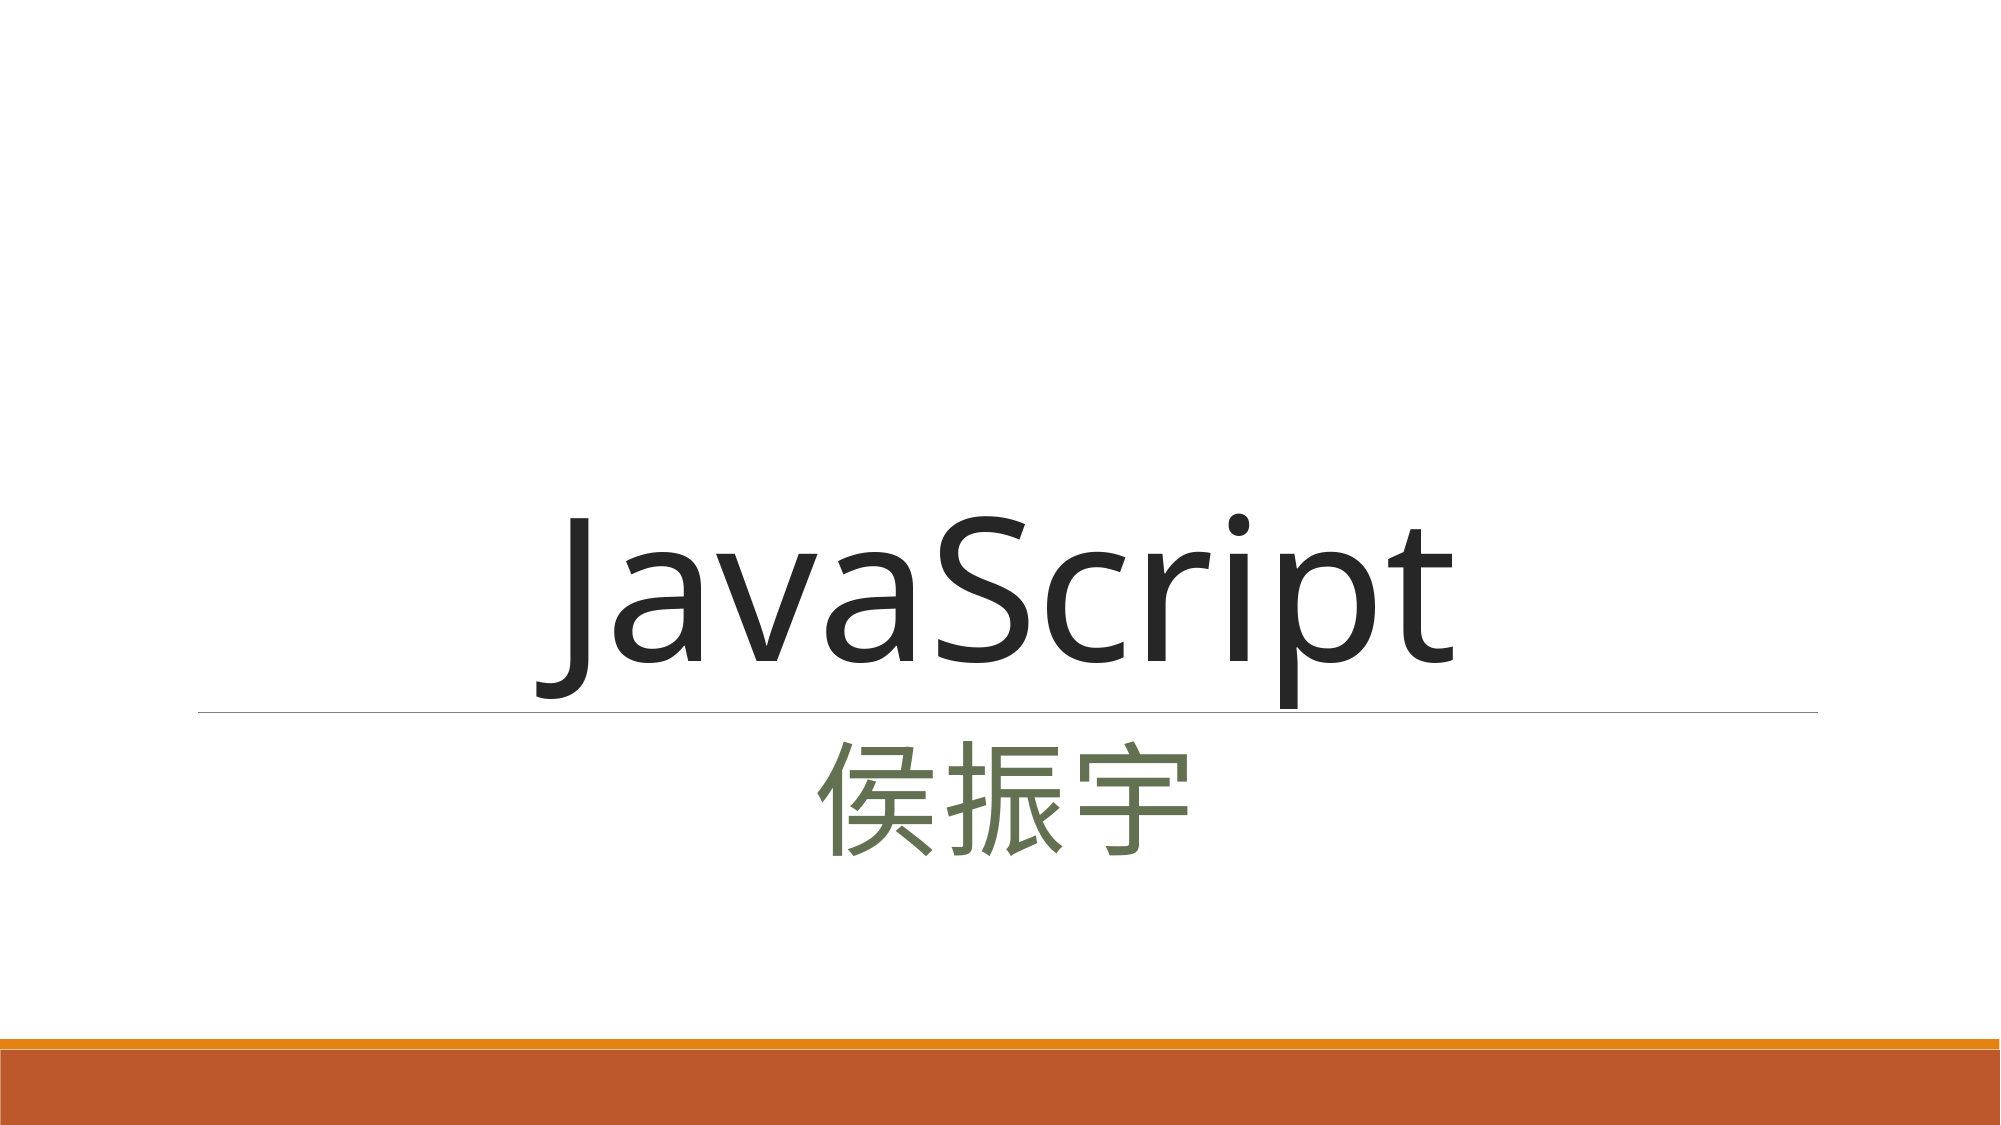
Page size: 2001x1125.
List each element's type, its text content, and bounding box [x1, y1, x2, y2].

subtitle 侯振宇 [180, 730, 1831, 919]
title JavaScript [180, 124, 1830, 710]
